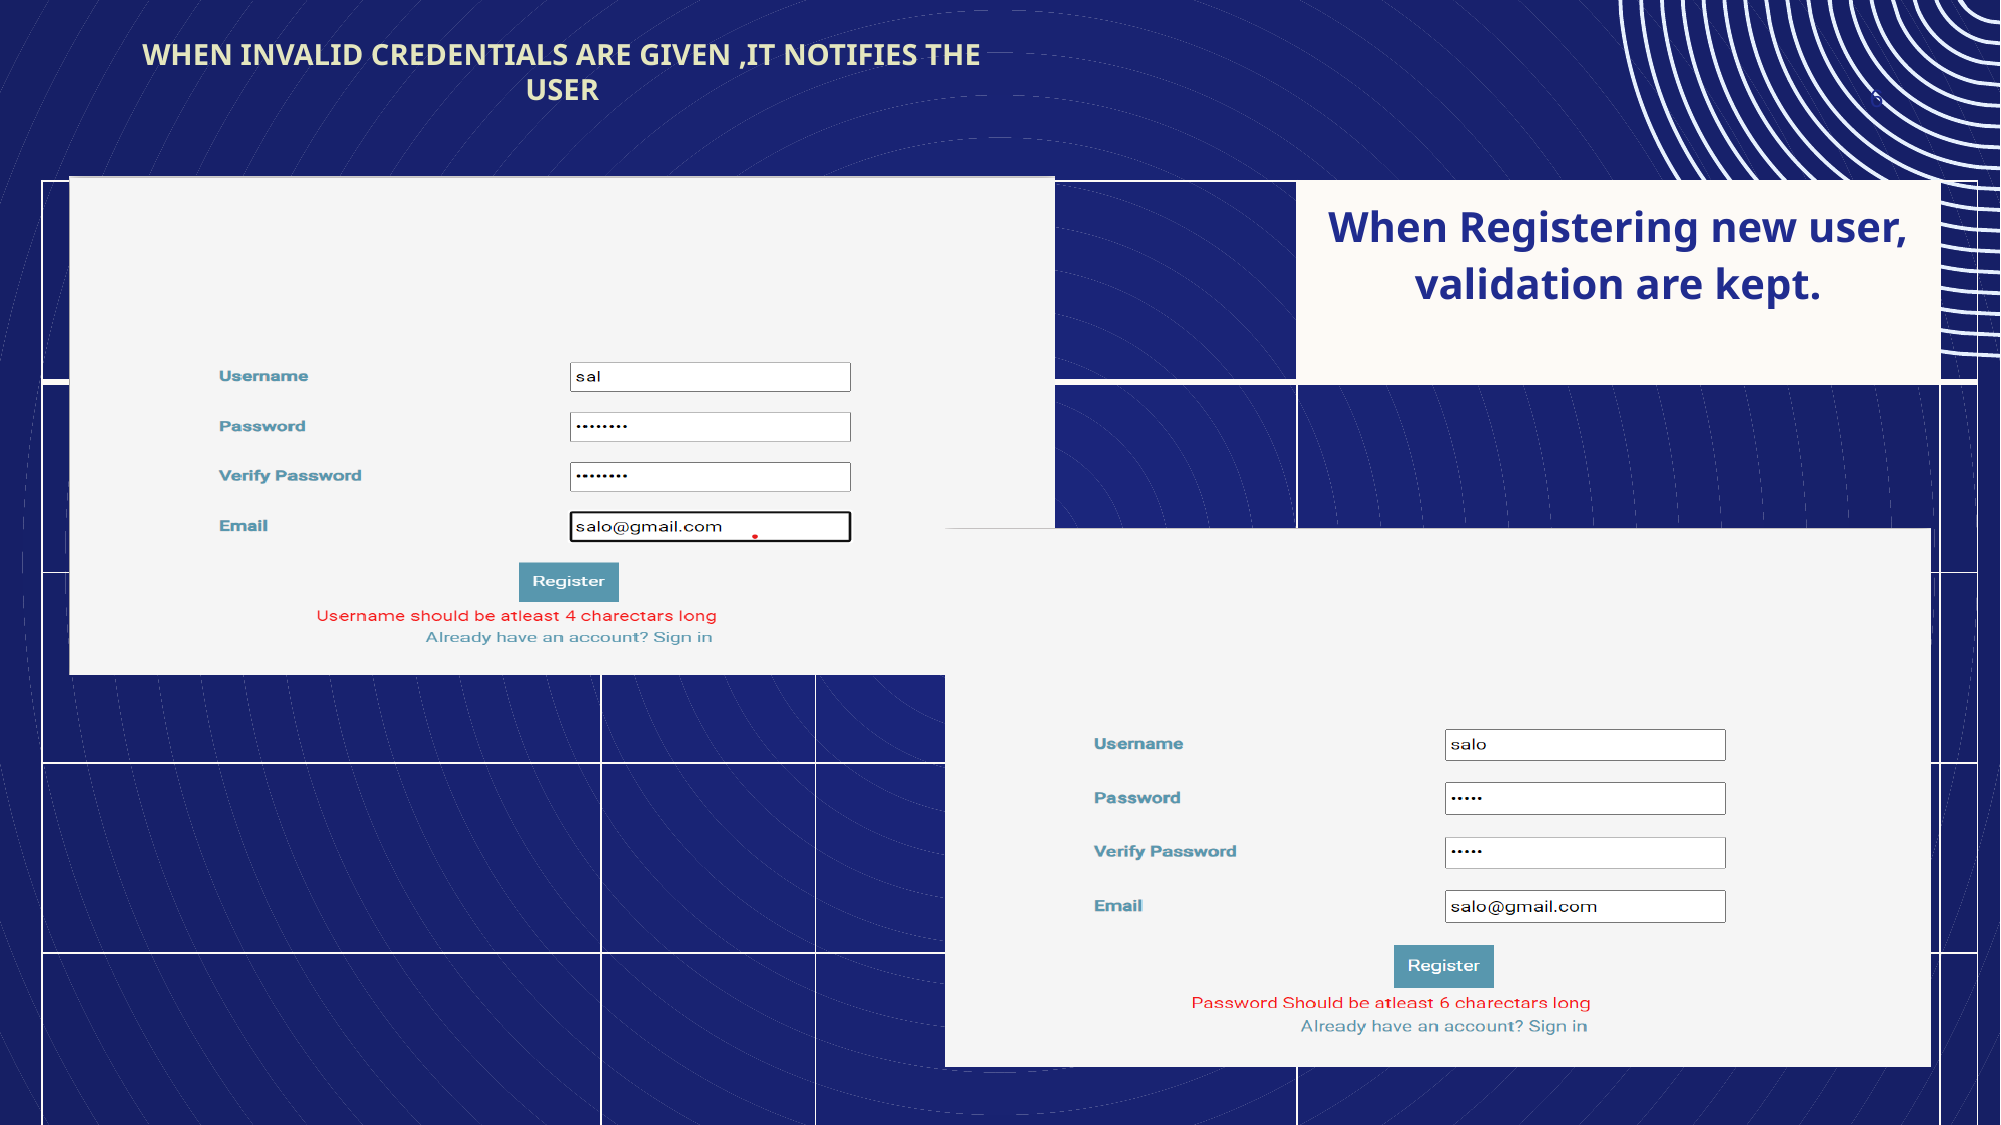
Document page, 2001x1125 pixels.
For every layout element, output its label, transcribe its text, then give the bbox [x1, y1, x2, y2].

table_header [1941, 182, 1977, 379]
table_cell [1298, 954, 1939, 1125]
table_cell [816, 764, 945, 952]
table_cell [1941, 385, 1977, 572]
table_cell [43, 573, 600, 762]
table_header [1055, 182, 1296, 379]
table_cell [1298, 385, 1939, 572]
table_cell [602, 675, 815, 762]
table_header [43, 182, 69, 379]
table_cell [1931, 764, 1939, 952]
table_cell [816, 675, 945, 762]
slide_number 6 [1795, 75, 1958, 120]
table_cell [43, 385, 69, 572]
table_cell [43, 954, 600, 1125]
table_header When Registering new user, validation are kept. [1298, 182, 1939, 379]
picture [69, 176, 1931, 1067]
table_cell [602, 954, 815, 1125]
table_cell [1941, 764, 1977, 952]
table_cell [43, 764, 600, 952]
table_cell [1941, 573, 1977, 762]
table_cell [1055, 385, 1296, 528]
table_cell [602, 764, 815, 952]
table_cell [1931, 573, 1939, 762]
table_cell [1941, 954, 1977, 1125]
title When invalid credentials are given ,it notifies the user [124, 29, 1000, 120]
table_cell [816, 954, 1296, 1125]
